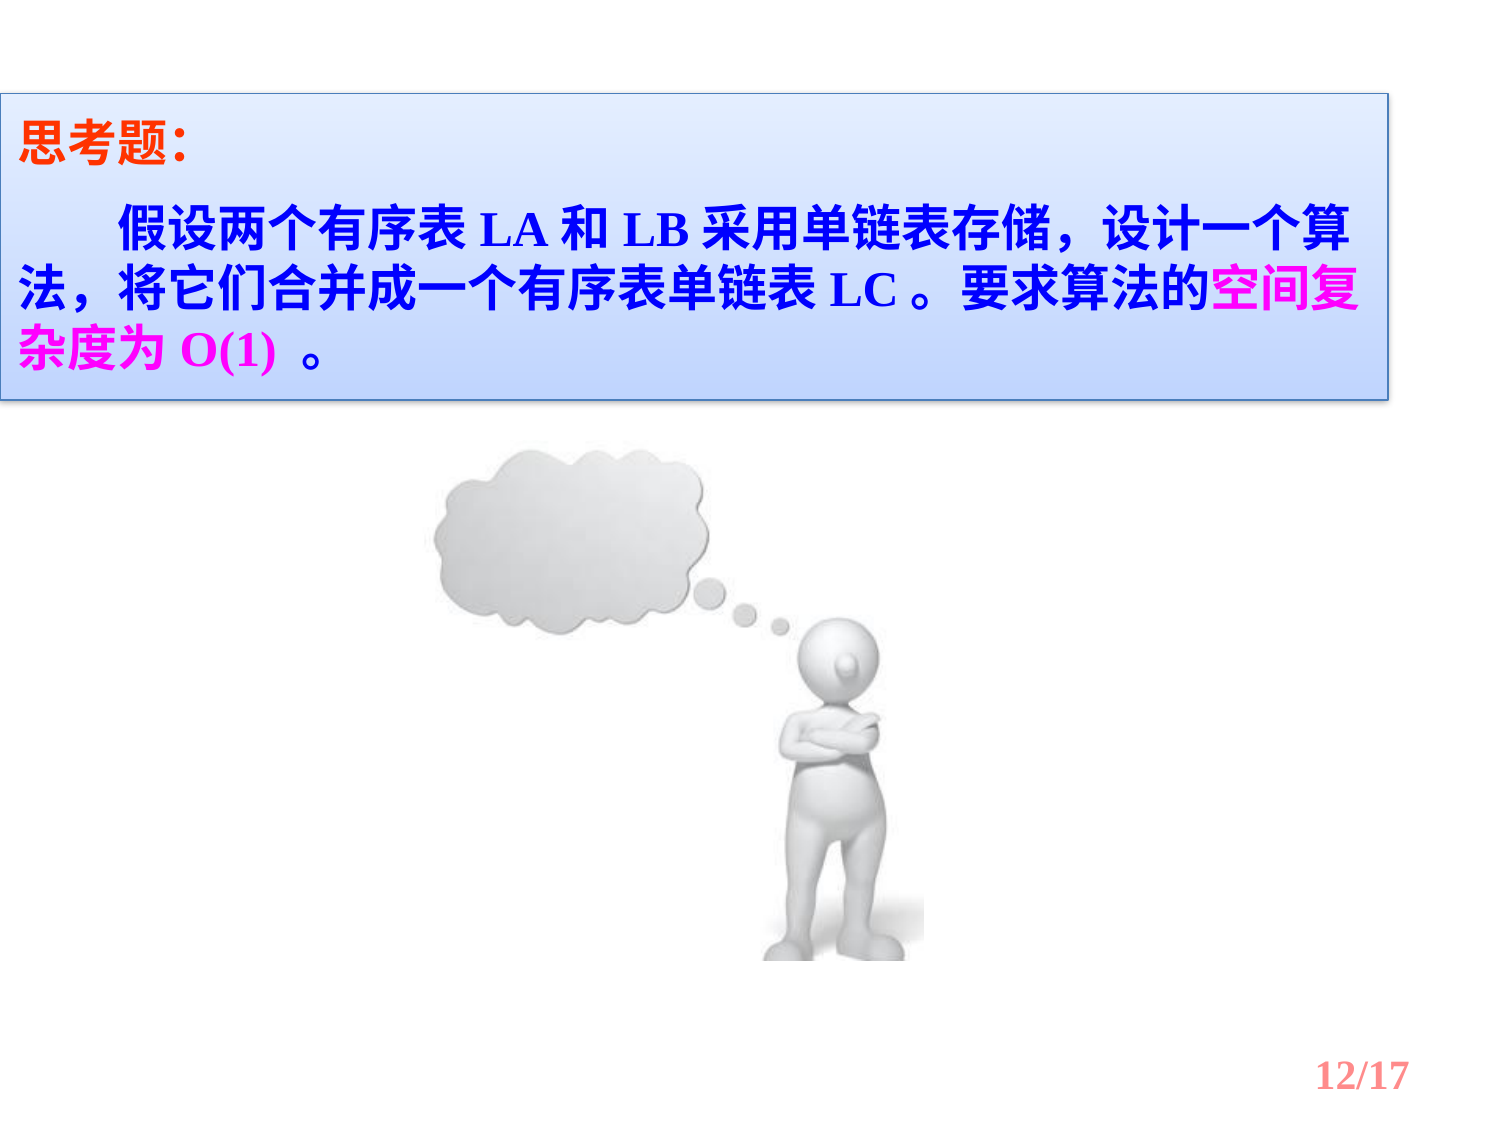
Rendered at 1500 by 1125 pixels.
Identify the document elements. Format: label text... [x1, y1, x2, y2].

text_box 思考题： 假设两个有序表LA和LB采用单链表存储，设计一个算法，将它们合并成一个有序表单链表LC。要求算法的空间复杂度为O(1) 。 [0, 93, 1389, 401]
picture [398, 440, 924, 962]
slide_number 12/17 [1074, 1042, 1425, 1103]
